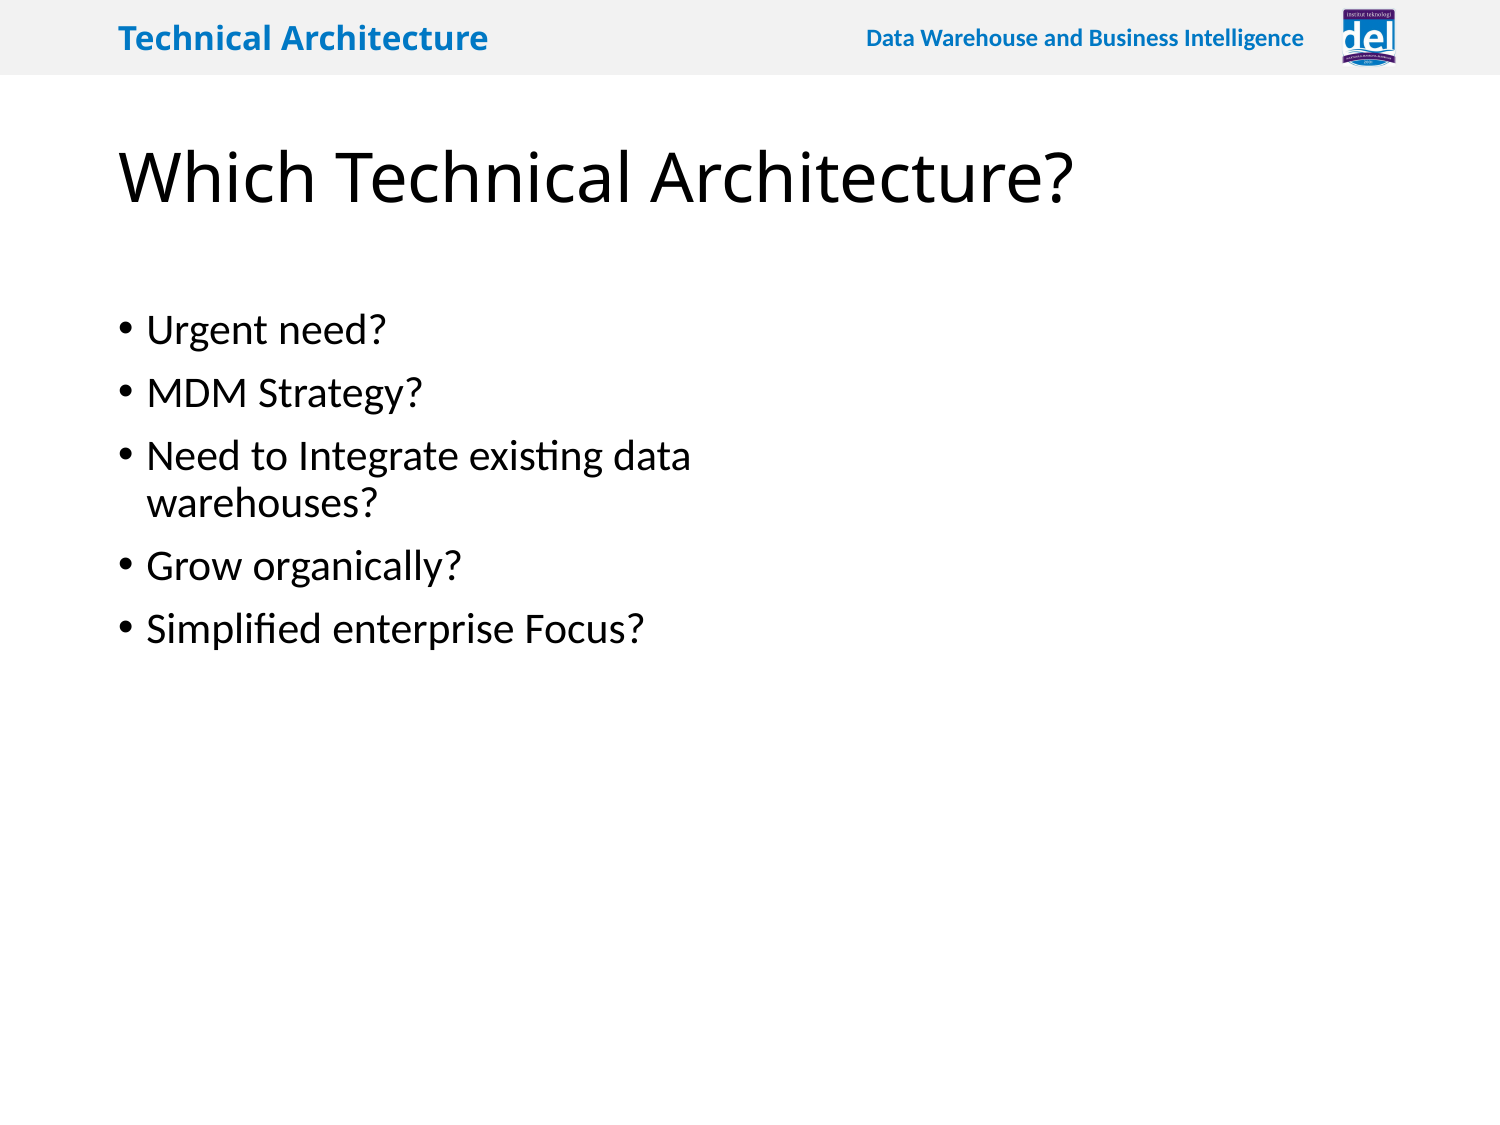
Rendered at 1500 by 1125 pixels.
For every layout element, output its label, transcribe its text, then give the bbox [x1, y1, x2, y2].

picture [1344, 10, 1394, 65]
title Which Technical Architecture? [103, 82, 1397, 278]
list Urgent need? MDM Strategy? Need to Integrate existing data warehouses? Grow organically? Simplified enterprise Focus? [103, 299, 741, 1014]
